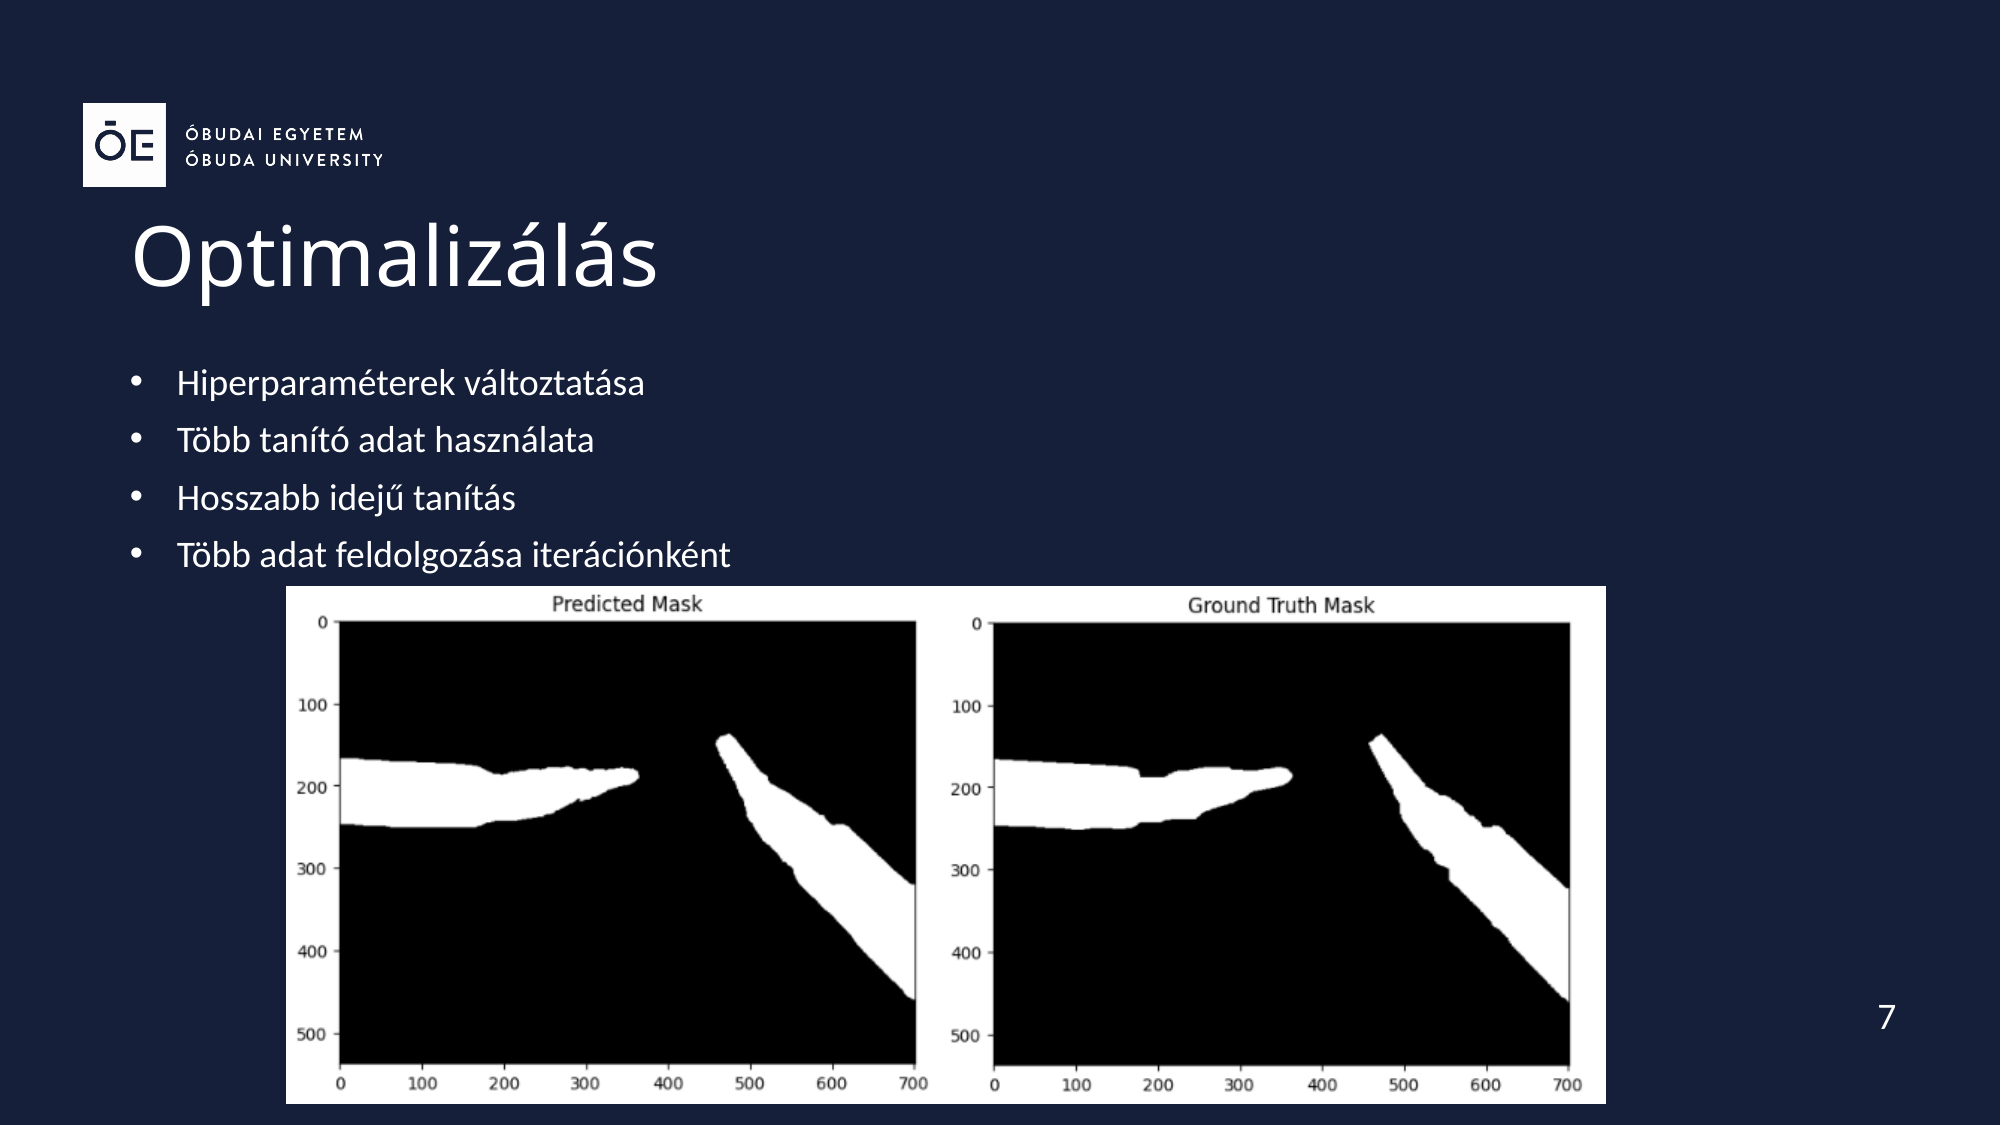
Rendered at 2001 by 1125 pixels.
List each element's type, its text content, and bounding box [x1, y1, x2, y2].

text_box Hiperparaméterek változtatása Több tanító adat használata Hosszabb idejű tanítás Több adat feldolgozása iterációnként [115, 350, 946, 813]
title Optimalizálás [115, 213, 1841, 306]
picture [286, 586, 1606, 1104]
text_box 7 [1862, 984, 1912, 1045]
